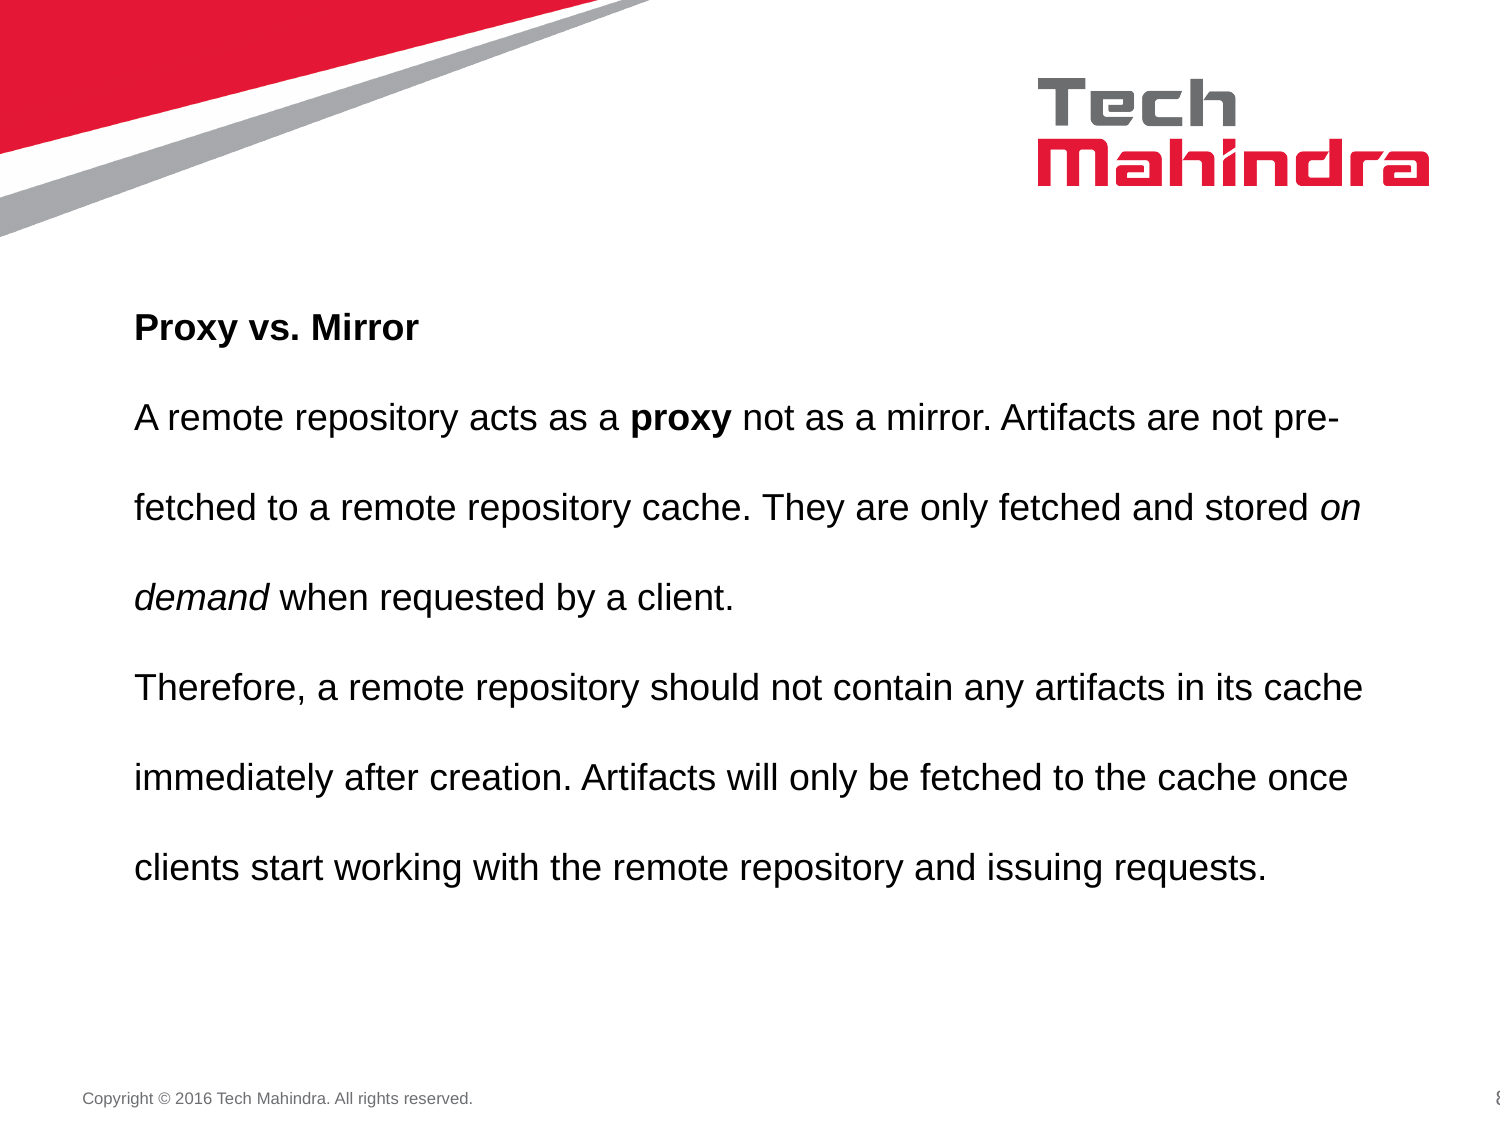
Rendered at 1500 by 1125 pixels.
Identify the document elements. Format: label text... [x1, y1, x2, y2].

text_box Proxy vs. Mirror A remote repository acts as a proxy not as a mirror. Artifacts are not pre-fetched to a remote repository cache. They are only fetched and stored on demand when requested by a client. Therefore, a remote repository should not contain any artifacts in its cache immediately after creation. Artifacts will only be fetched to the cache once clients start working with the remote repository and issuing requests. [134, 257, 1387, 888]
picture [0, 0, 652, 237]
picture [1038, 78, 1429, 186]
